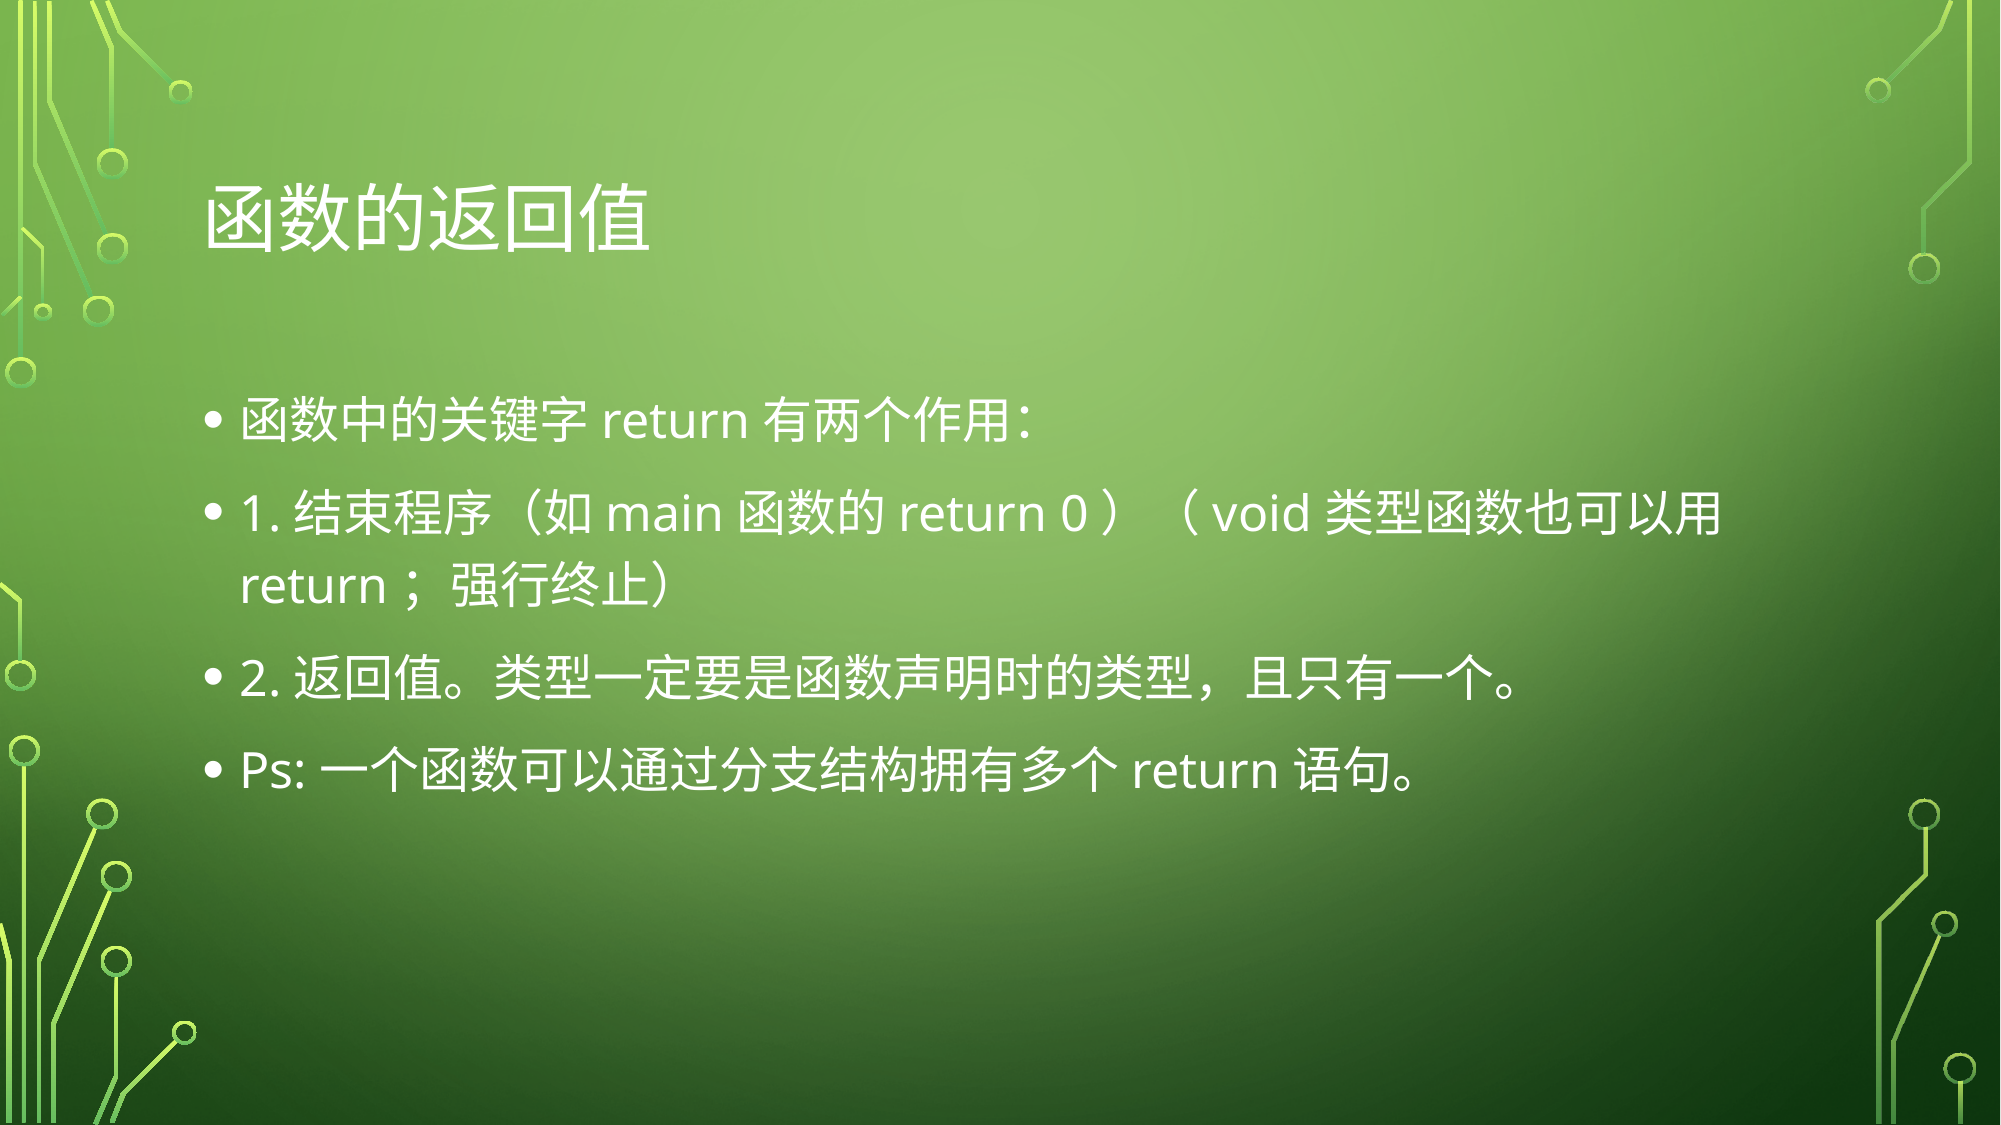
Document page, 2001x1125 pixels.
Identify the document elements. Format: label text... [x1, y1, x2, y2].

list 函数中的关键字return有两个作用： 1.结束程序（如main函数的return 0）（void类型函数也可以用return；强行终止） 2.返回值。类型一定要是函数声明时的类型，且只有一个。 Ps:一个函数可以通过分支结构拥有多个return语句。 [187, 369, 1813, 950]
title 函数的返回值 [187, 101, 1813, 344]
